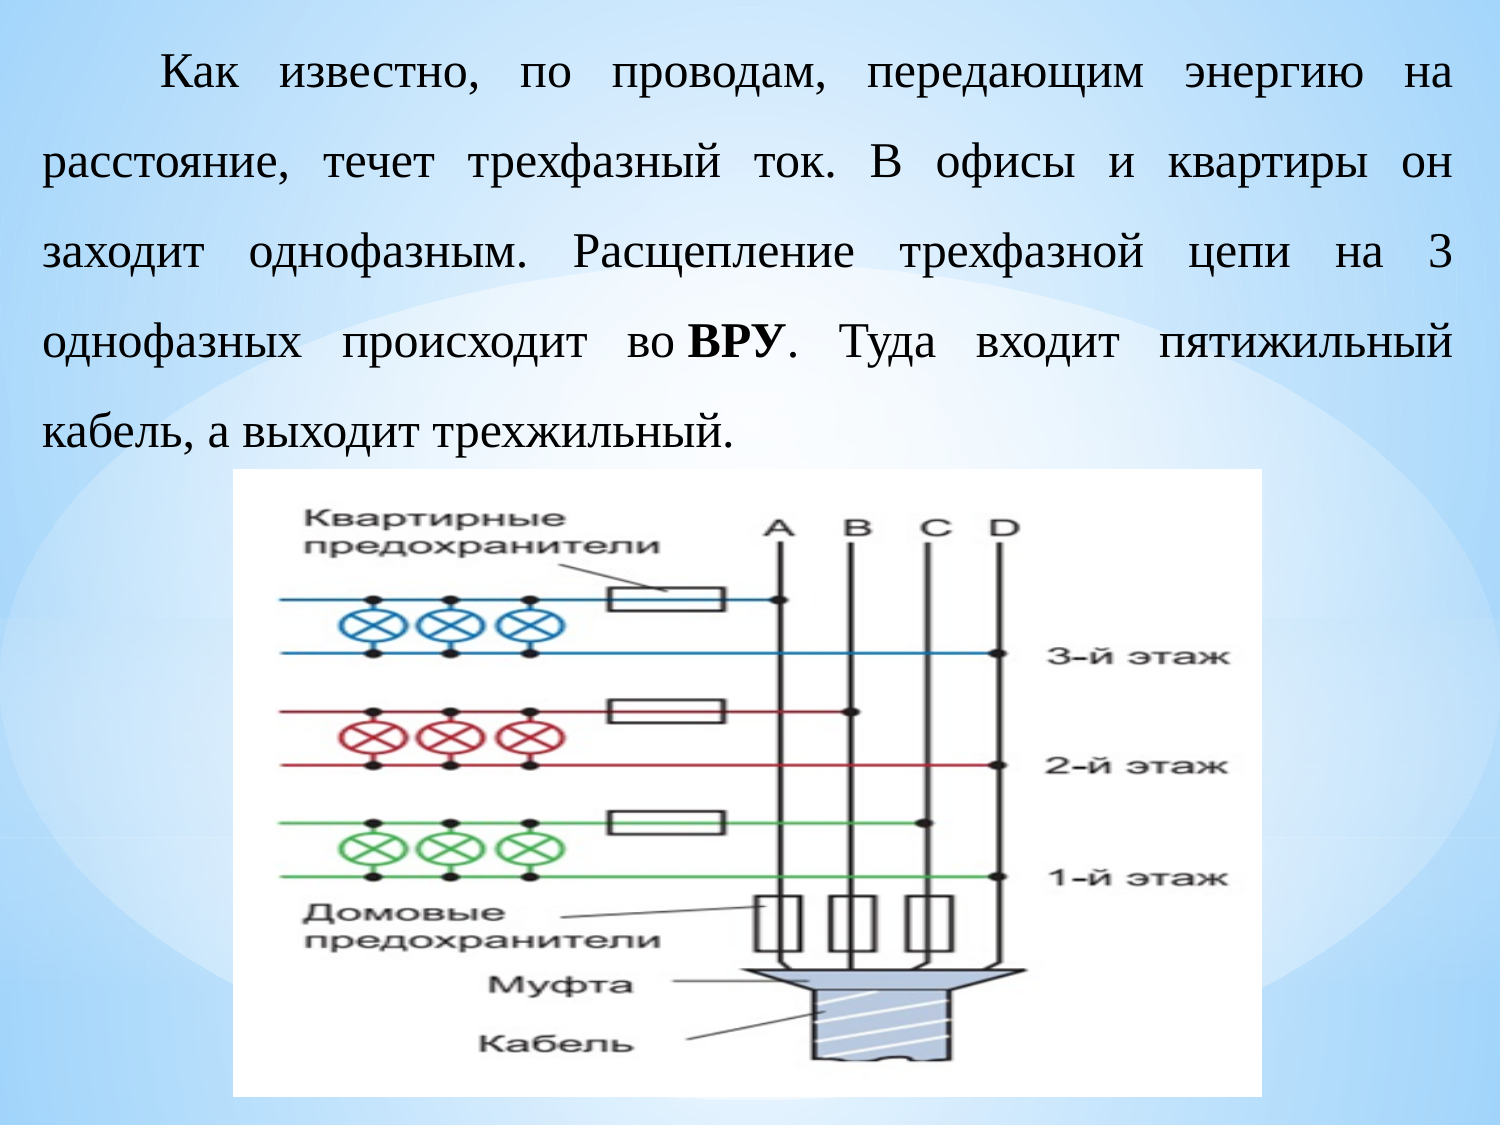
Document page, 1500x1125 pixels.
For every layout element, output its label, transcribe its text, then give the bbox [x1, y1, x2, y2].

text_box Как известно, по проводам, передающим энергию на расстояние, течет трехфазный ток. В офисы и квартиры он заходит однофазным. Расщепление трехфазной цепи на 3 однофазных происходит во ВРУ. Туда входит пятижильный кабель, а выходит трехжильный. [27, 0, 1469, 465]
picture [233, 469, 1262, 1097]
